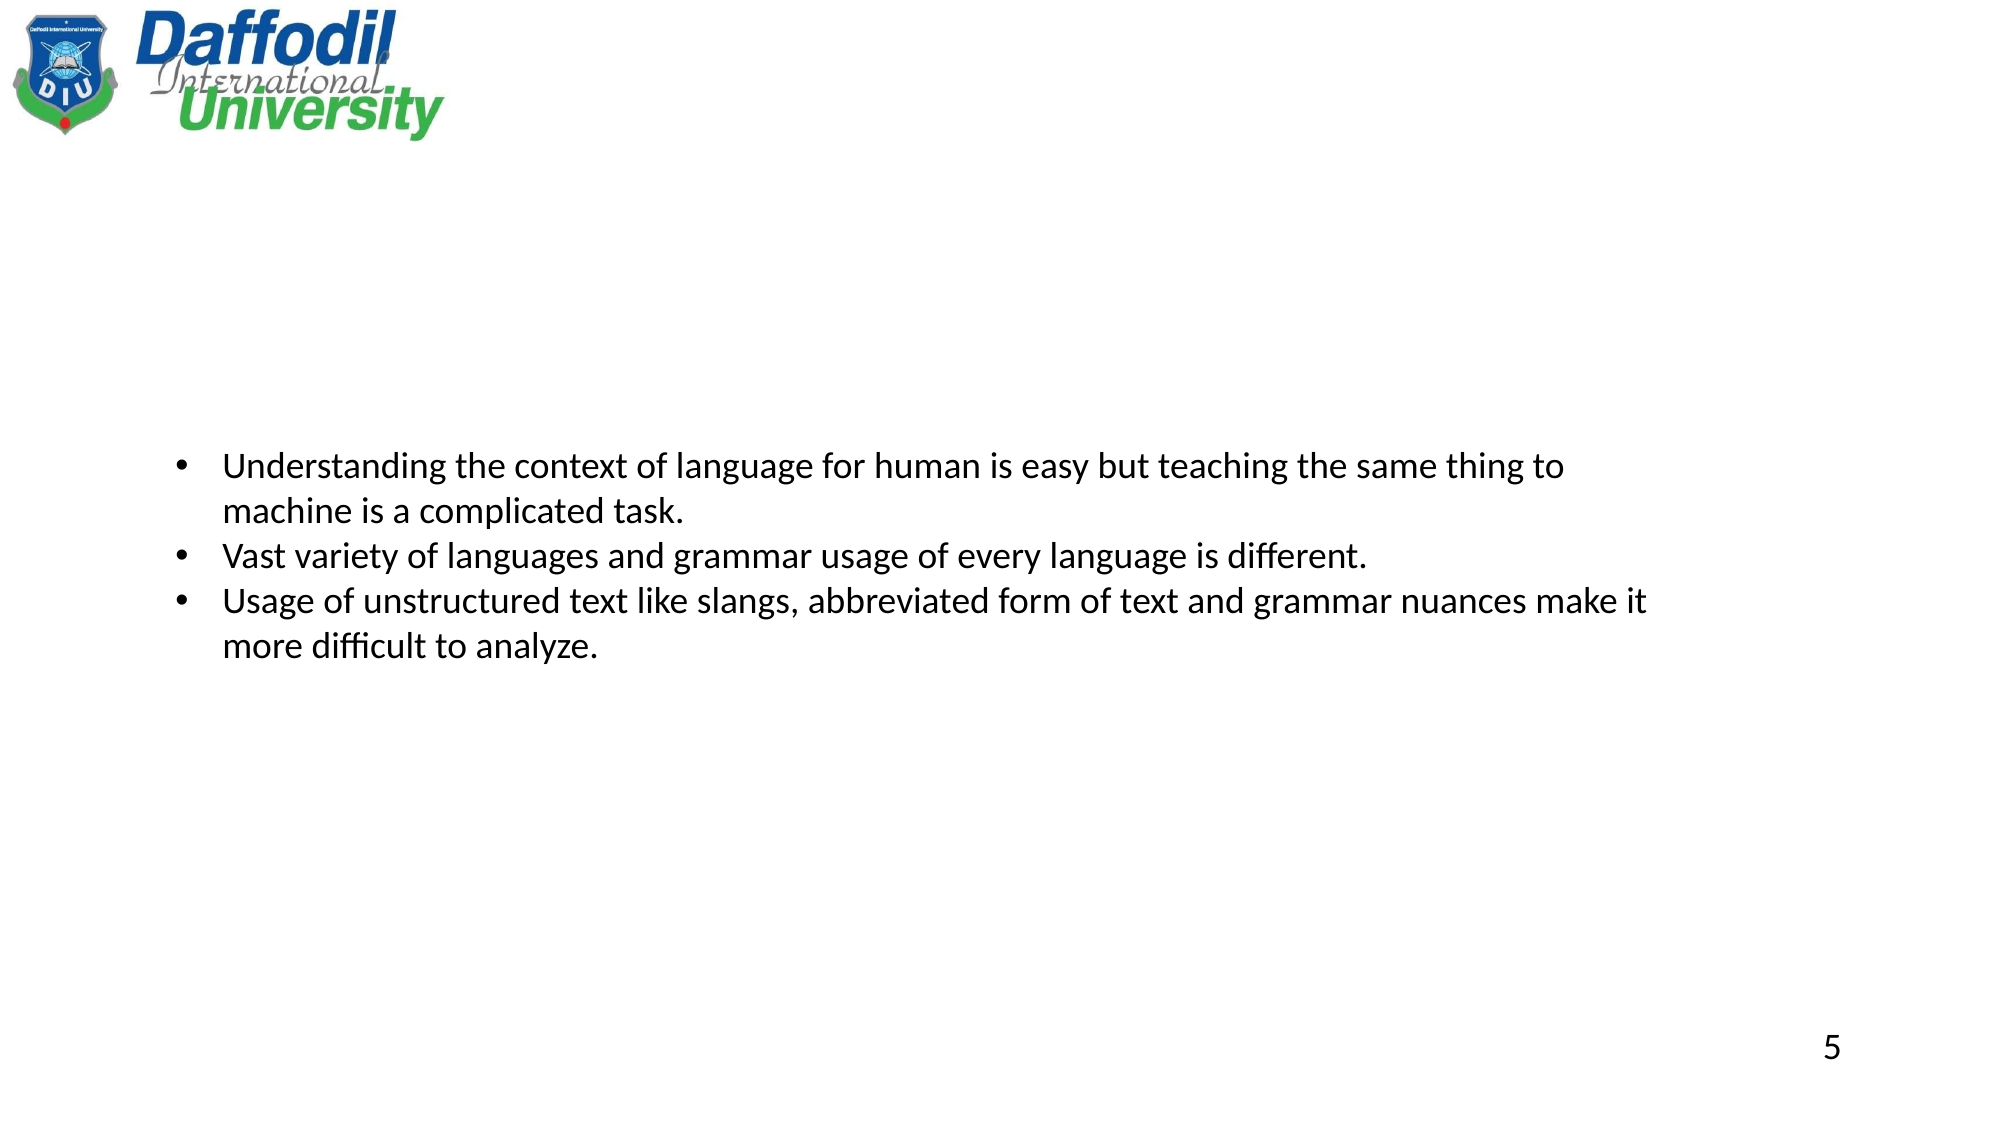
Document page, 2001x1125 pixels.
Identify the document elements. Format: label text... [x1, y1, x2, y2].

text_box 5 [1814, 1040, 1911, 1067]
picture [8, 0, 450, 146]
text_box Understanding the context of language for human is easy but teaching the same thing to machine is a complicated task. Vast variety of languages and grammar usage of every language is different. Usage of unstructured text like slangs, abbreviated form of text and grammar nuances make it more difficult to analyze. [160, 434, 1710, 674]
